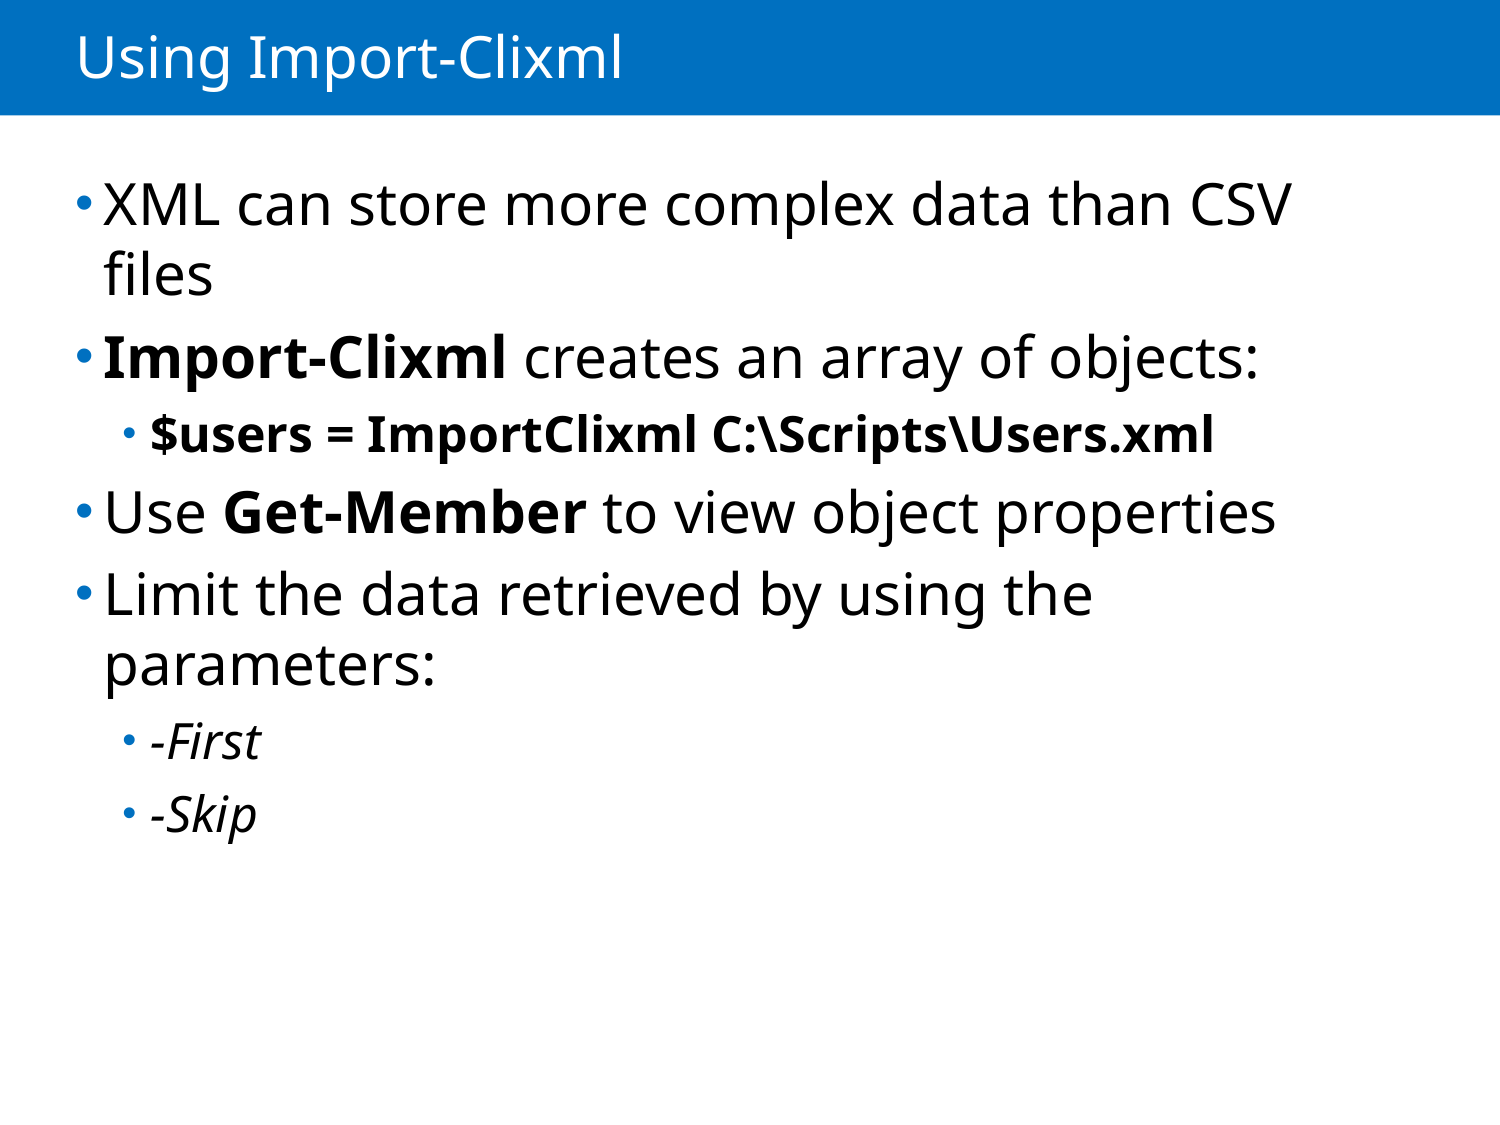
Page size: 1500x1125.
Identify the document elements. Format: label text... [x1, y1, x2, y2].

title Using Import-Clixml [75, 0, 1351, 122]
text_box XML can store more complex data than CSV files Import-Clixml creates an array of objects: $users = ImportClixml C:\Scripts\Users.xml Use Get-Member to view object properties Limit the data retrieved by using the parameters: -First -Skip [75, 167, 1408, 1012]
